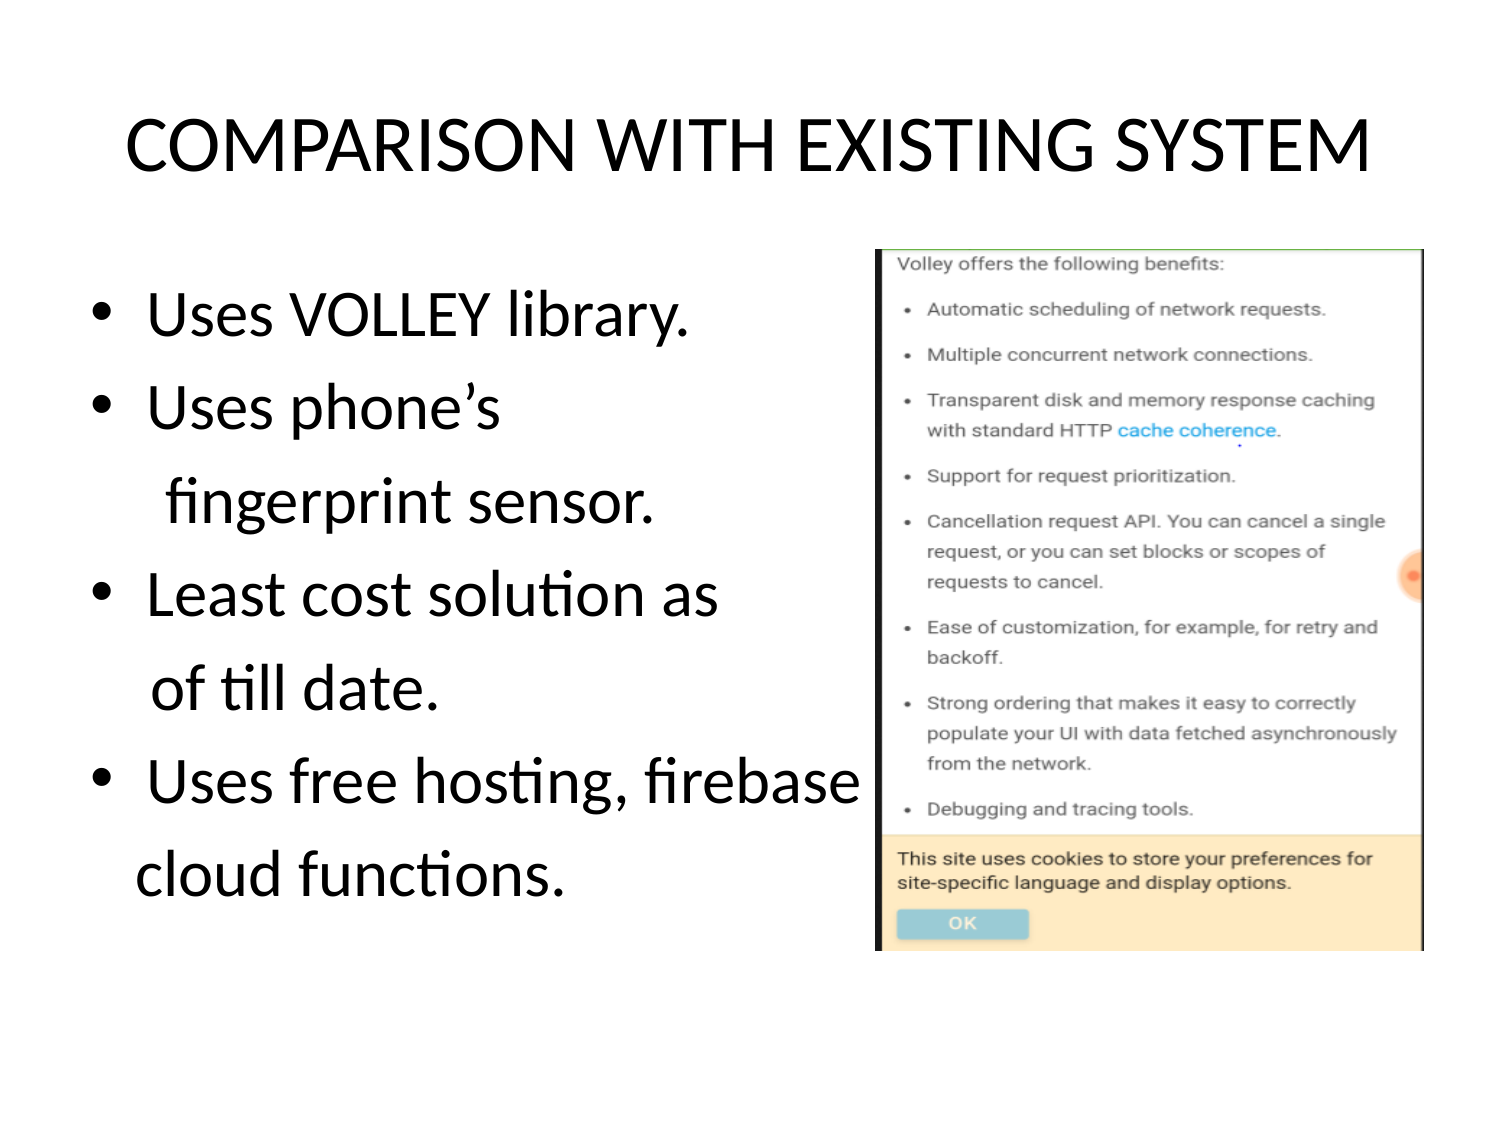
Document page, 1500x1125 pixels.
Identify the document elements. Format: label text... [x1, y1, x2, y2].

title COMPARISON WITH EXISTING SYSTEM [75, 45, 1425, 233]
list Uses VOLLEY library. Uses phone’s fingerprint sensor. Least cost solution as of till date. Uses free hosting, firebase cloud functions. [75, 262, 1425, 1005]
picture [874, 249, 1425, 951]
